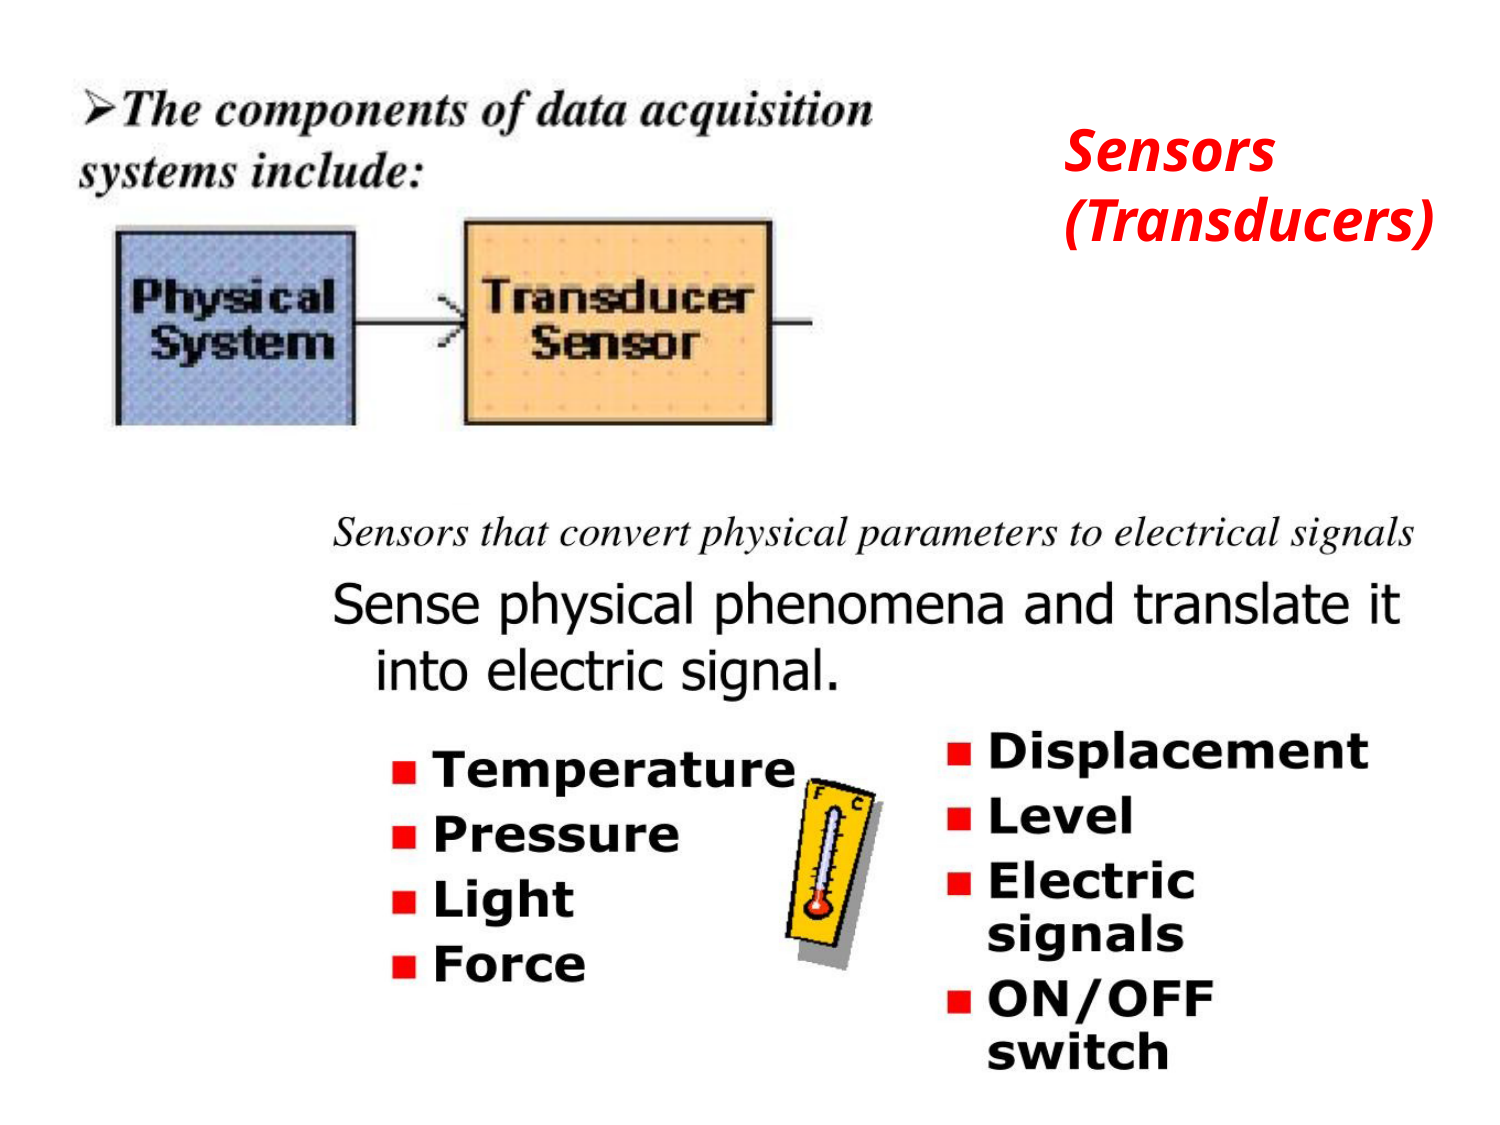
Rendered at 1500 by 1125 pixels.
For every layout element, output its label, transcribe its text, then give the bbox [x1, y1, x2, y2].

picture [316, 503, 1424, 1084]
picture [24, 37, 891, 446]
text_box Sensors (Transducers) [1050, 105, 1477, 261]
